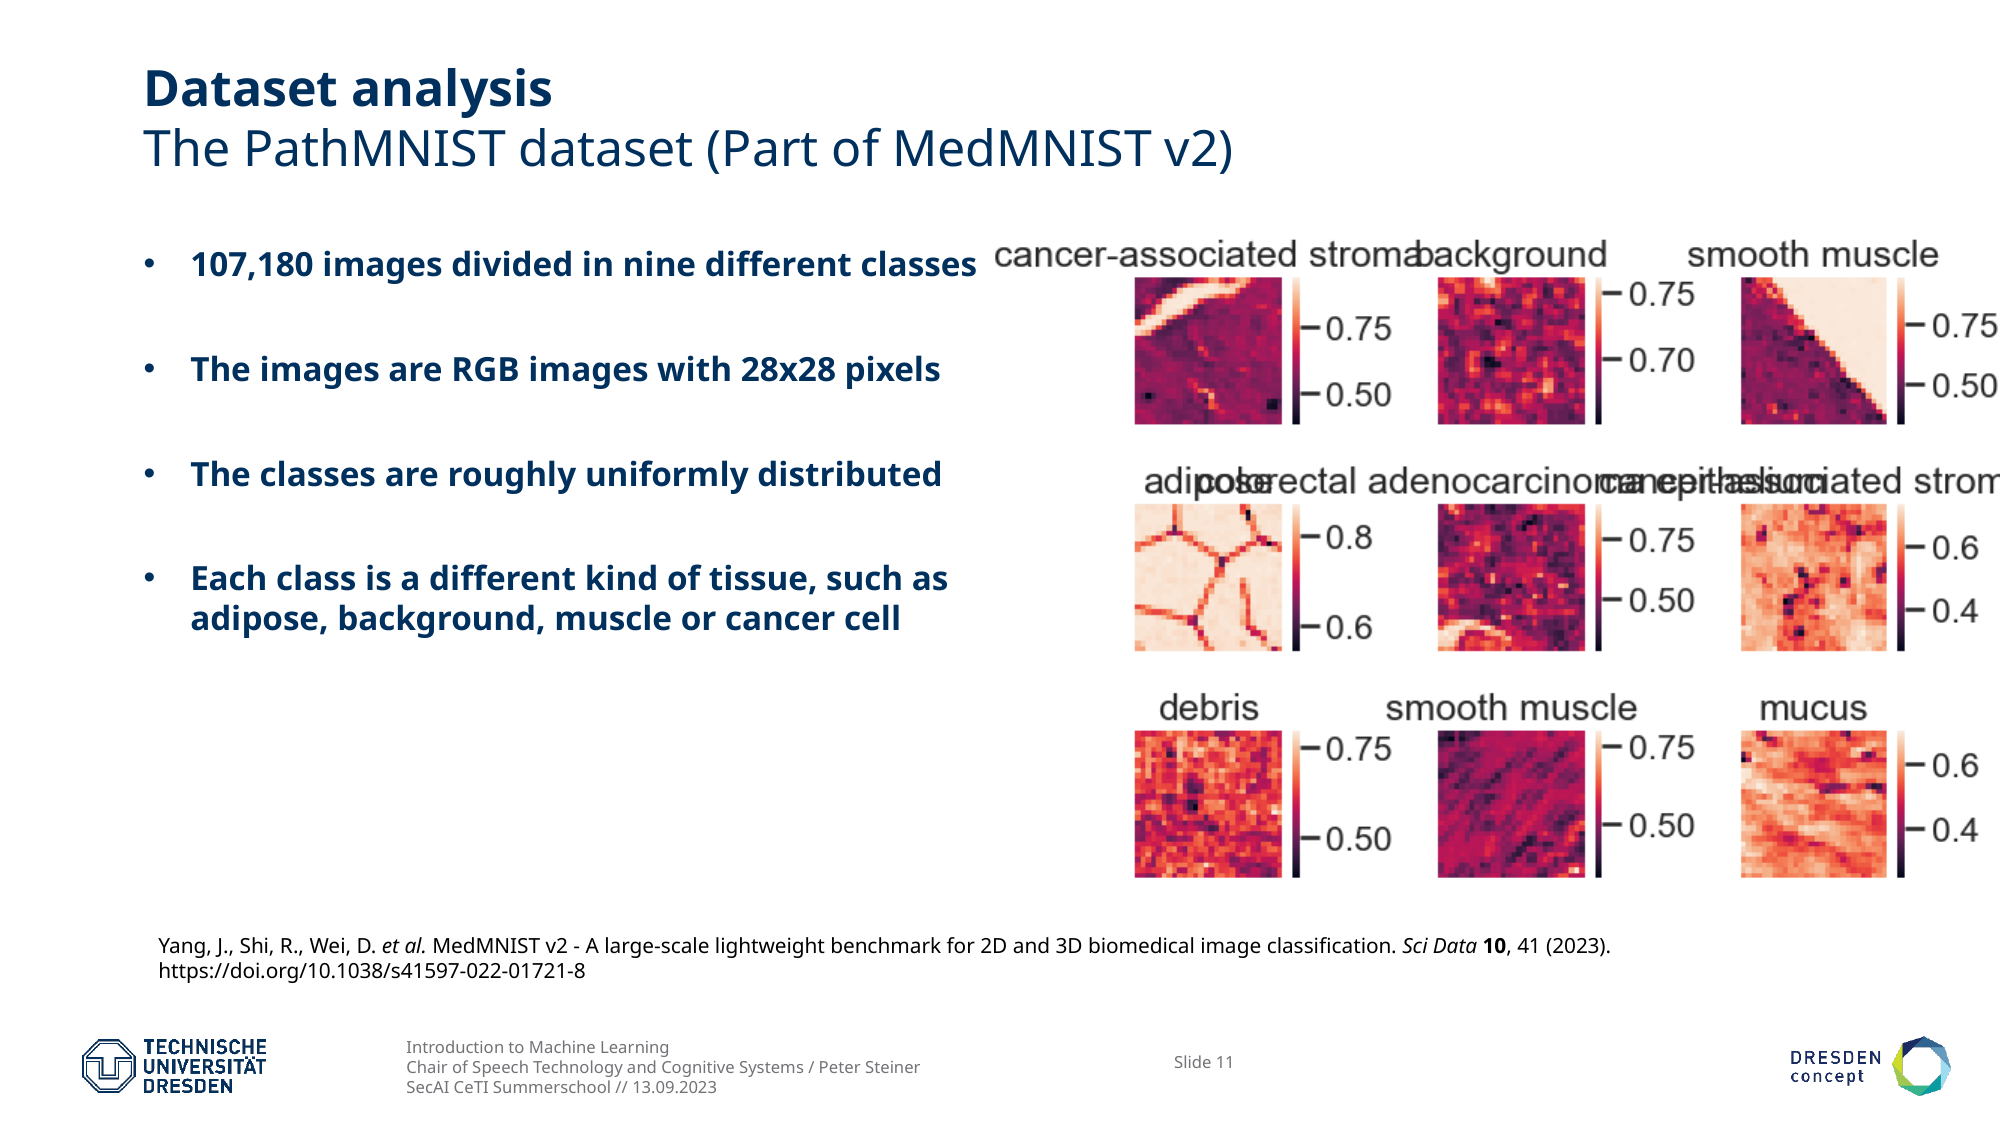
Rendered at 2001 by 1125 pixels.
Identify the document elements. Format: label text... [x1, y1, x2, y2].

picture [82, 1039, 266, 1093]
text_box Yang, J., Shi, R., Wei, D. et al. MedMNIST v2 - A large-scale lightweight benchmark for 2D and 3D biomedical image classification. Sci Data 10, 41 (2023). https://doi.org/10.1038/s41597-022-01721-8 [143, 925, 1880, 991]
list 107,180 images divided in nine different classes The images are RGB images with 28x28 pixels The classes are roughly uniformly distributed Each class is a different kind of tissue, such as adipose, background, muscle or cancer cell [143, 242, 996, 925]
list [979, 225, 2000, 893]
picture [1791, 1036, 1951, 1096]
title Dataset analysis The PathMNIST dataset (Part of MedMNIST v2) [143, 56, 1880, 169]
